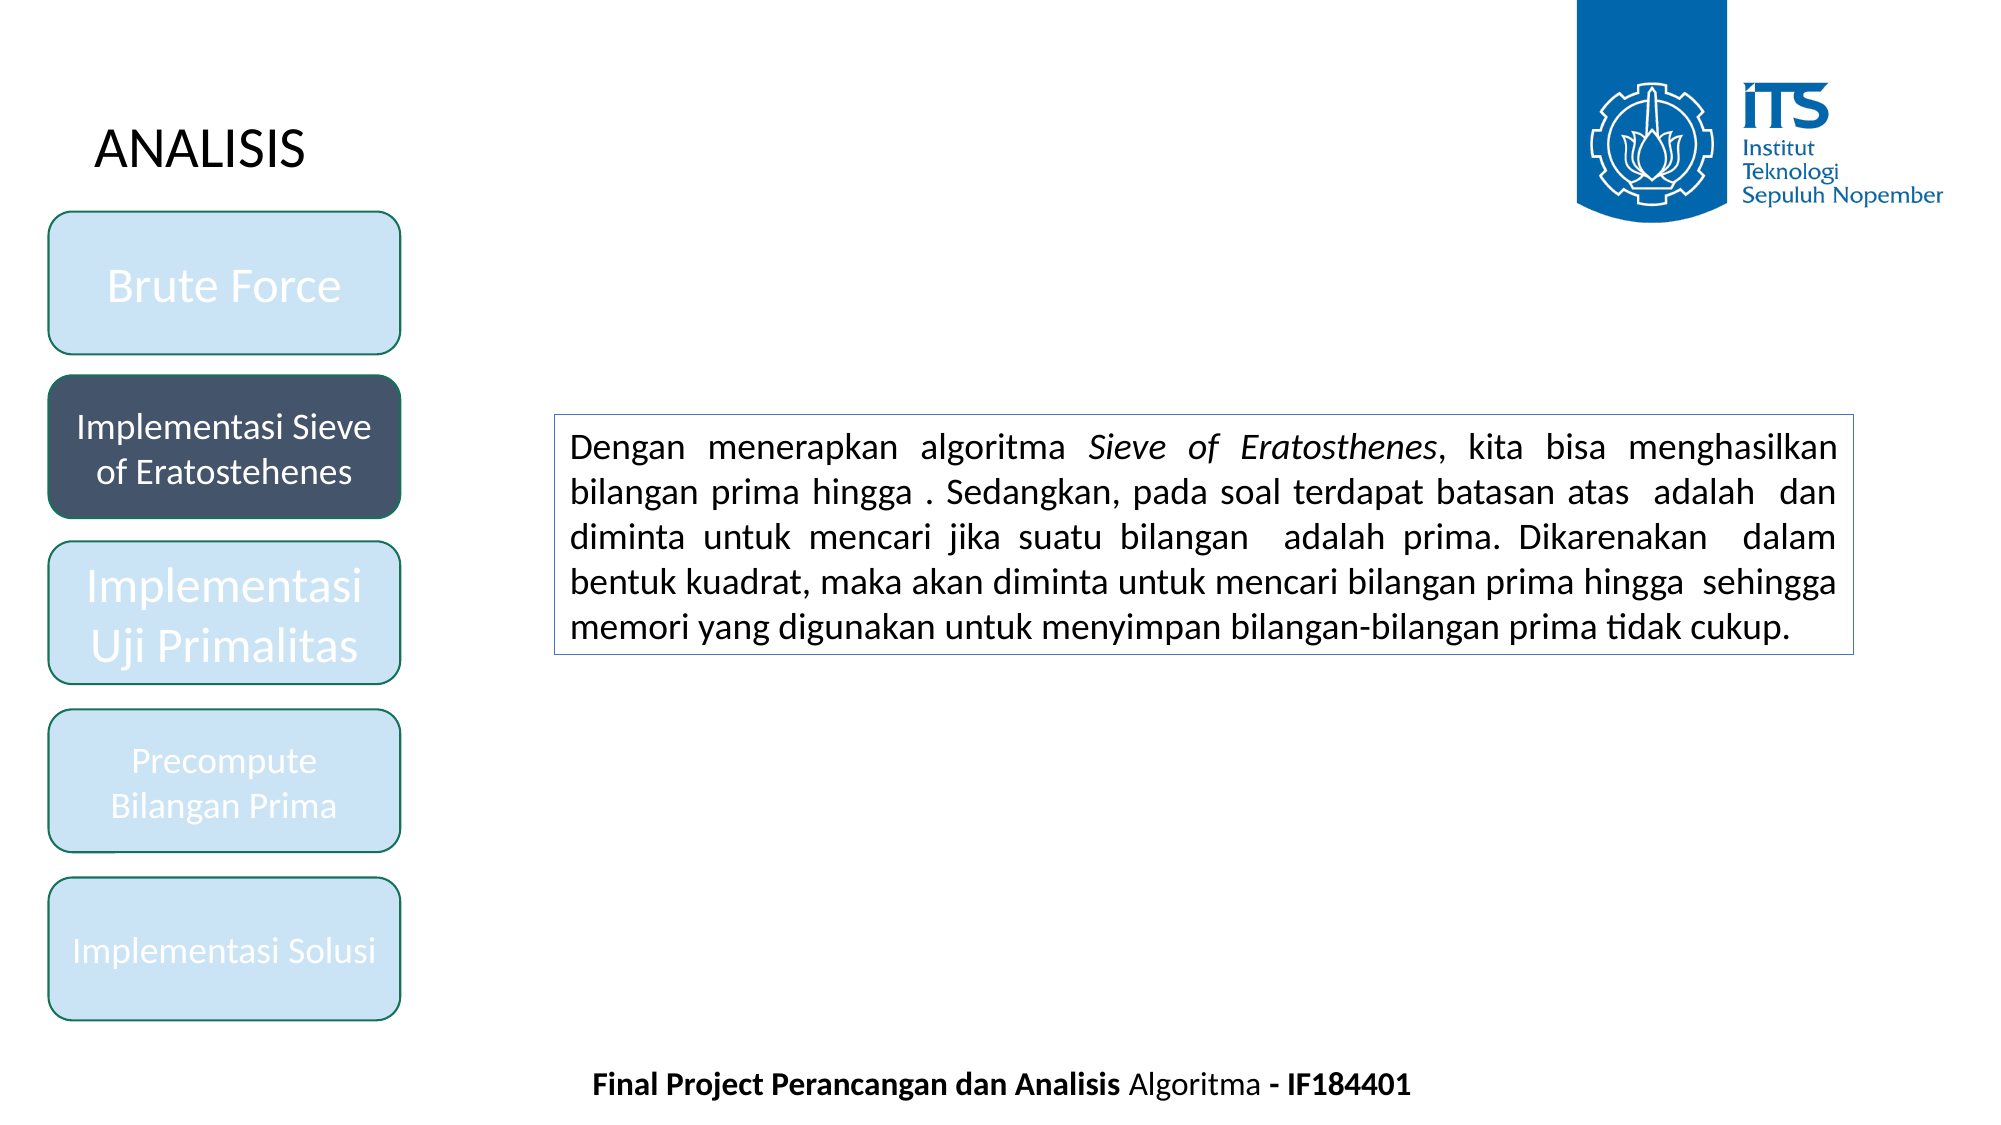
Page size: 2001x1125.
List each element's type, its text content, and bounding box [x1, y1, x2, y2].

picture [1563, 0, 1954, 236]
text_box Final Project Perancangan dan Analisis Algoritma - IF184401 [469, 1058, 1536, 1118]
text_box Implementasi Sieve of Eratostehenes [47, 374, 402, 520]
list ANALISIS [79, 109, 1563, 221]
text_box Implementasi Solusi [47, 876, 402, 1022]
text_box Brute Force [47, 210, 402, 356]
text_box Implementasi Uji Primalitas [47, 540, 402, 686]
text_box Precompute Bilangan Prima [47, 708, 402, 854]
